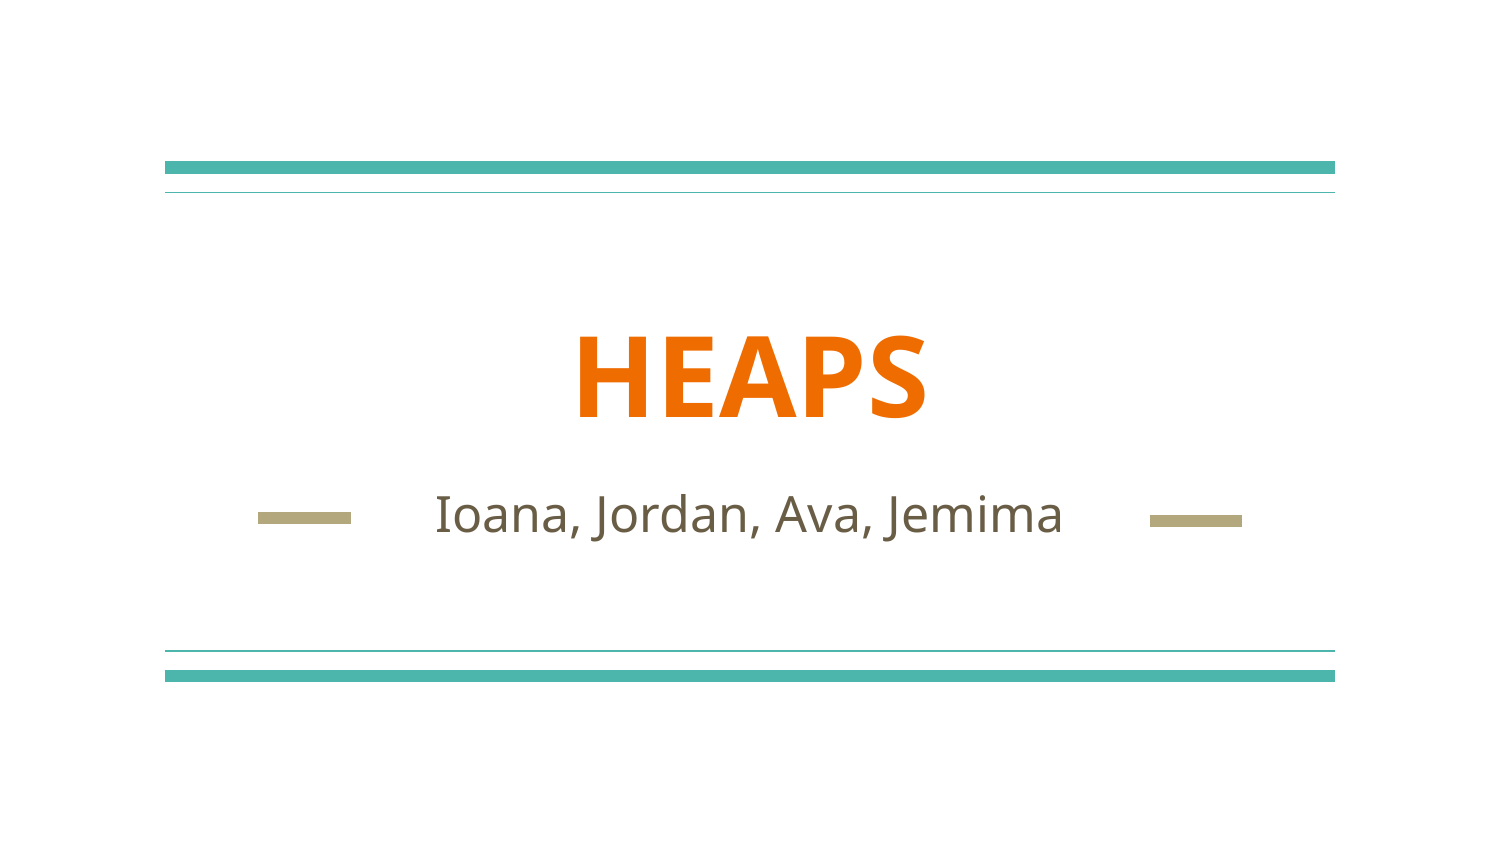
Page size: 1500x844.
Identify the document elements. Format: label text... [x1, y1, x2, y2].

title HEAPS [164, 287, 1336, 456]
subtitle Ioana, Jordan, Ava, Jemima [350, 467, 1150, 598]
